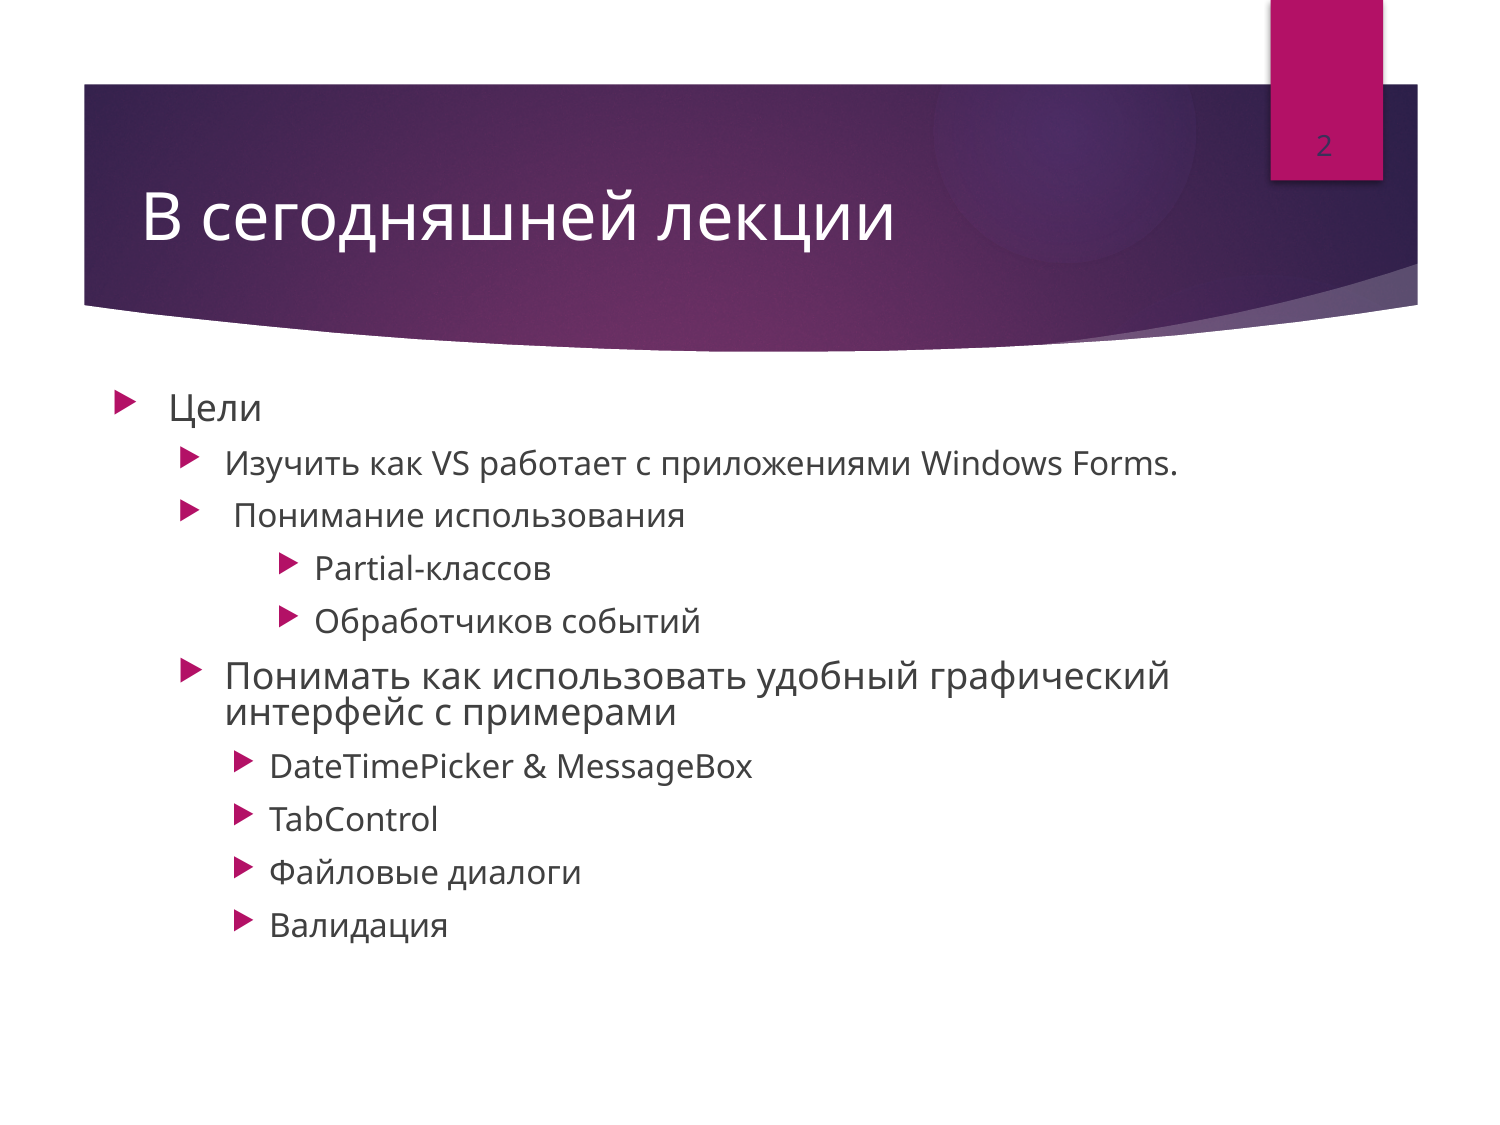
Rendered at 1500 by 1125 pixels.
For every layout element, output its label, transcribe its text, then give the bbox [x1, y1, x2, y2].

list Цели Изучить как VS работает с приложениями Windows Forms. Понимание использования Partial-классов Обработчиков событий Понимать как использовать удобный графический интерфейс с примерами DateTimePicker & MessageBox TabControl Файловые диалоги Валидация [96, 385, 1390, 1024]
title В сегодняшней лекции [125, 125, 1400, 303]
slide_number 2 [1259, 48, 1390, 175]
